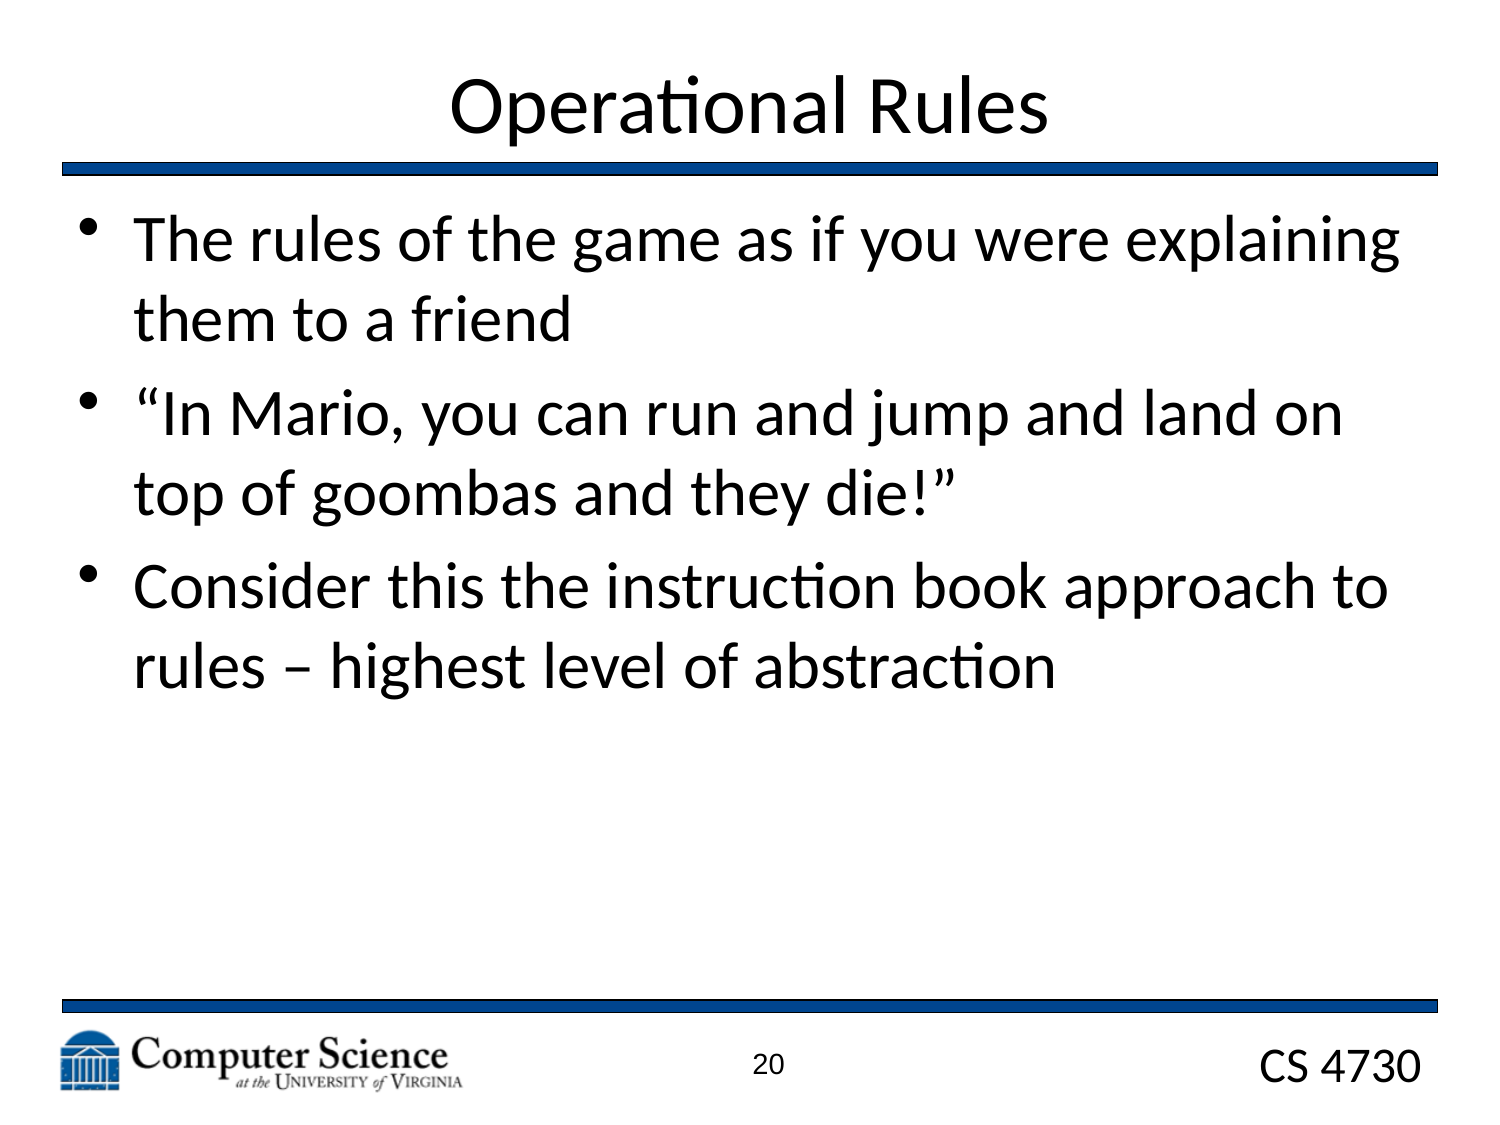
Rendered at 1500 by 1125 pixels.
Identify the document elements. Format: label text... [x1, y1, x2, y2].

title Operational Rules [62, 49, 1438, 151]
footer 20 [512, 1037, 1026, 1088]
picture [50, 1024, 472, 1101]
list The rules of the game as if you were explaining them to a friend “In Mario, you can run and jump and land on top of goombas and they die!” Consider this the instruction book approach to rules – highest level of abstraction [62, 187, 1438, 1001]
